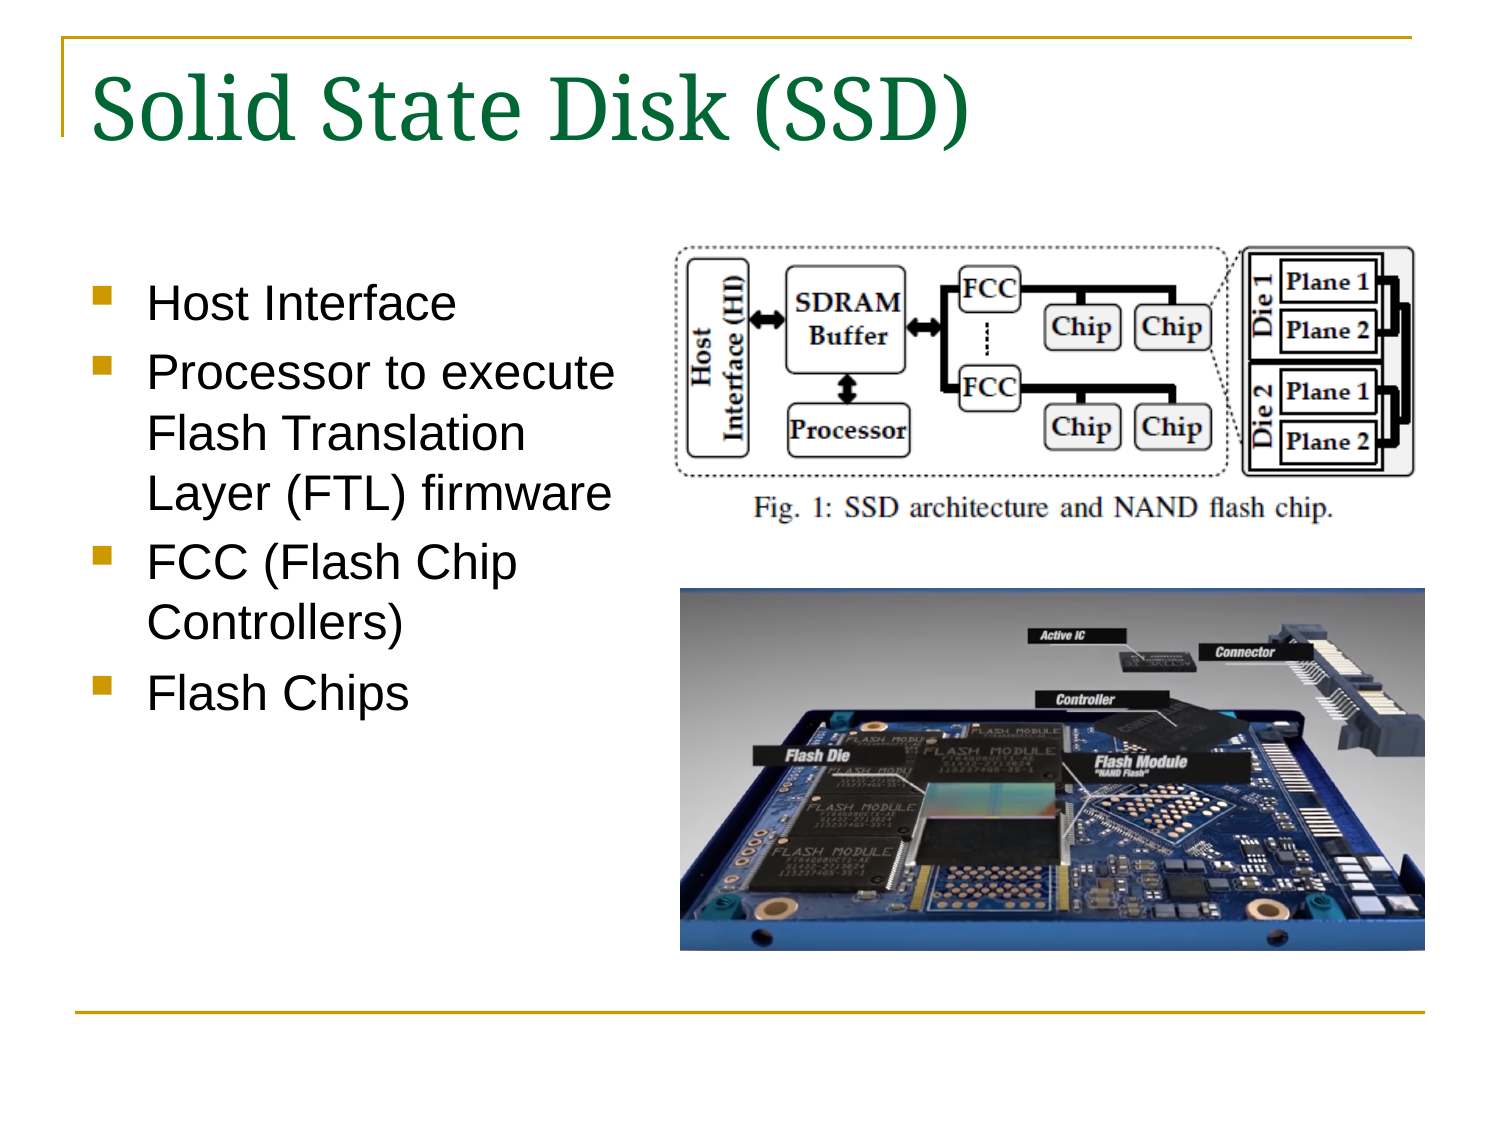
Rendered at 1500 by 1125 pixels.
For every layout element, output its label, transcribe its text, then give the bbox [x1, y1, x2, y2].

title Solid State Disk (SSD) [75, 45, 1425, 233]
picture [666, 232, 1426, 533]
picture [679, 588, 1426, 952]
list Host Interface Processor to execute Flash Translation Layer (FTL) firmware FCC (Flash Chip Controllers) Flash Chips [75, 262, 668, 1006]
